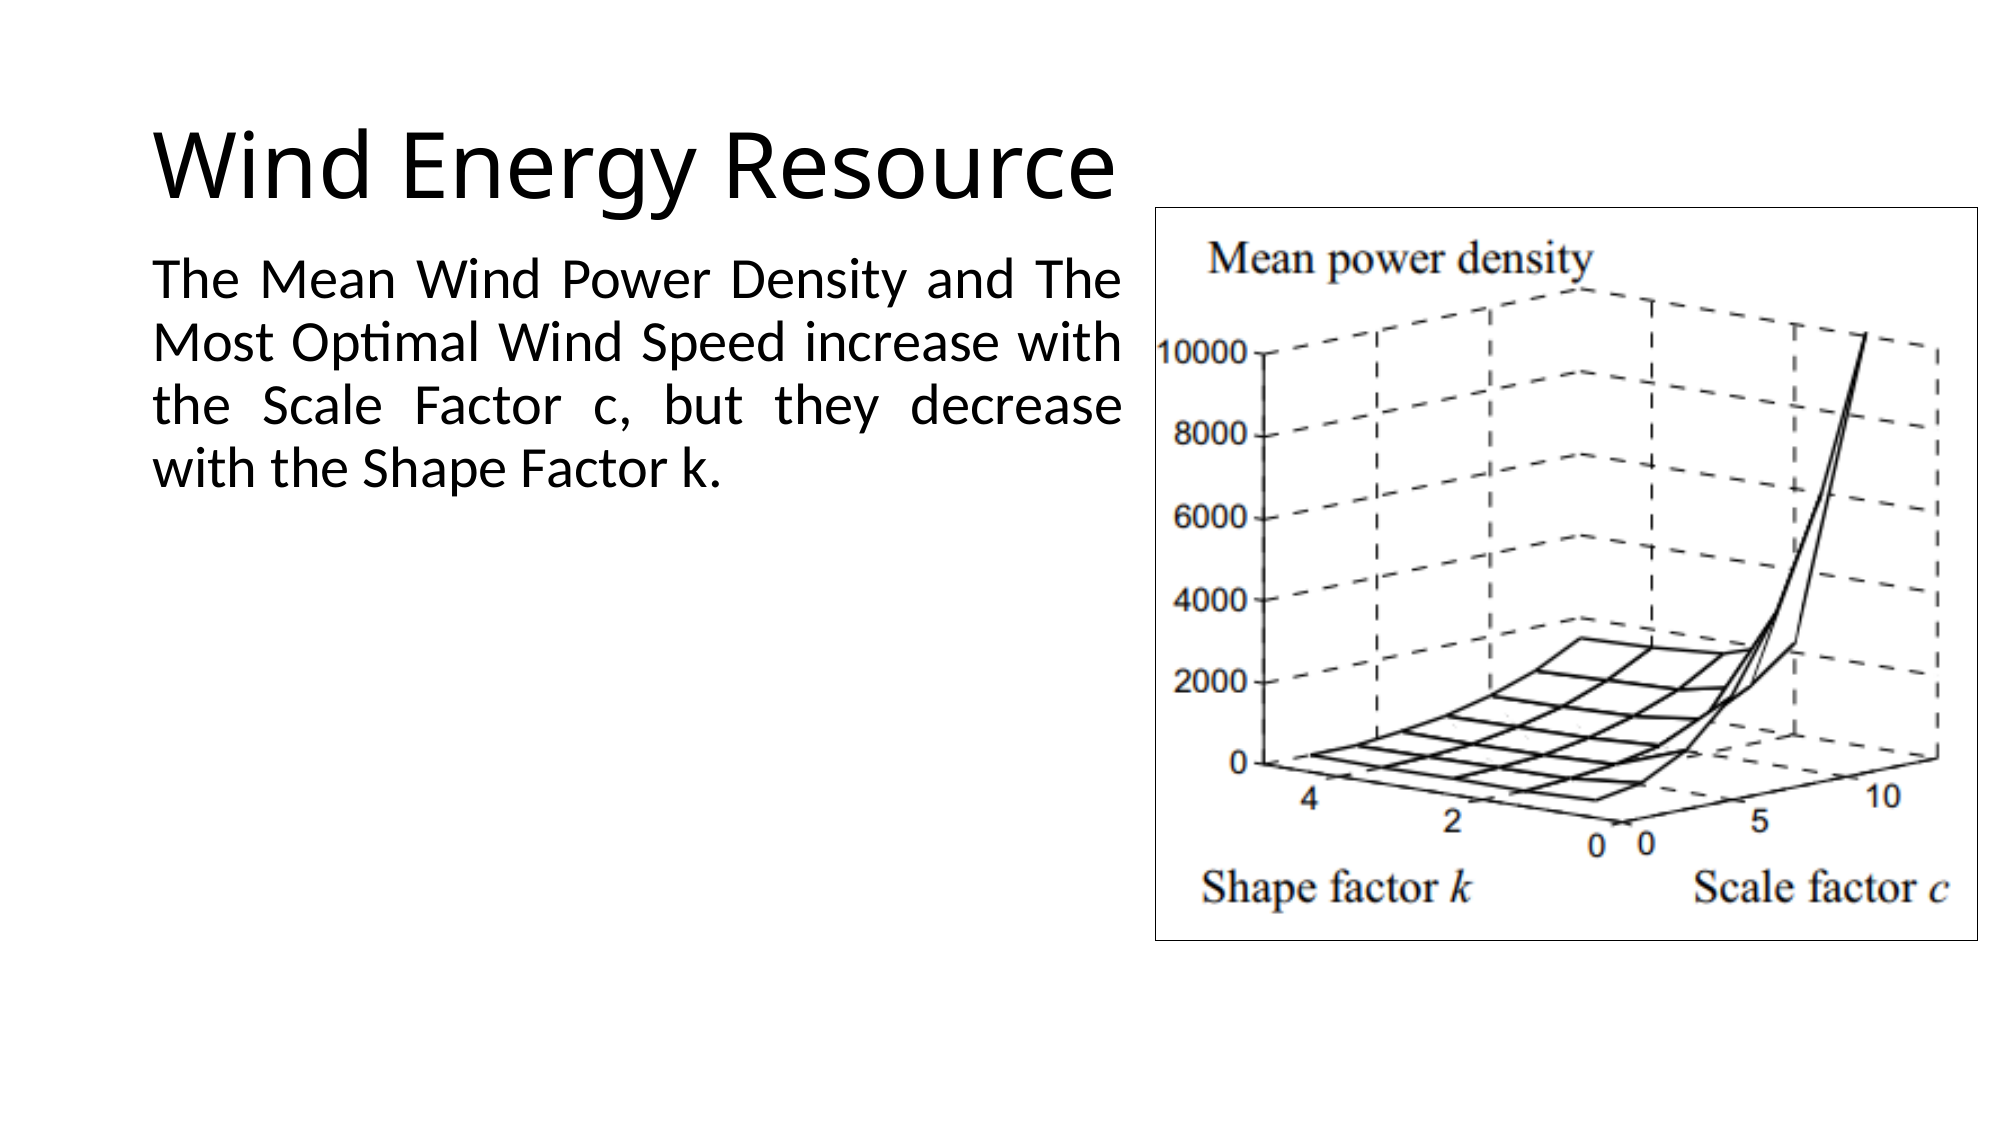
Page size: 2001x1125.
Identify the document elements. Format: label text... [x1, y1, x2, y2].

title Wind Energy Resource [137, 59, 1863, 278]
picture [1155, 207, 1978, 941]
